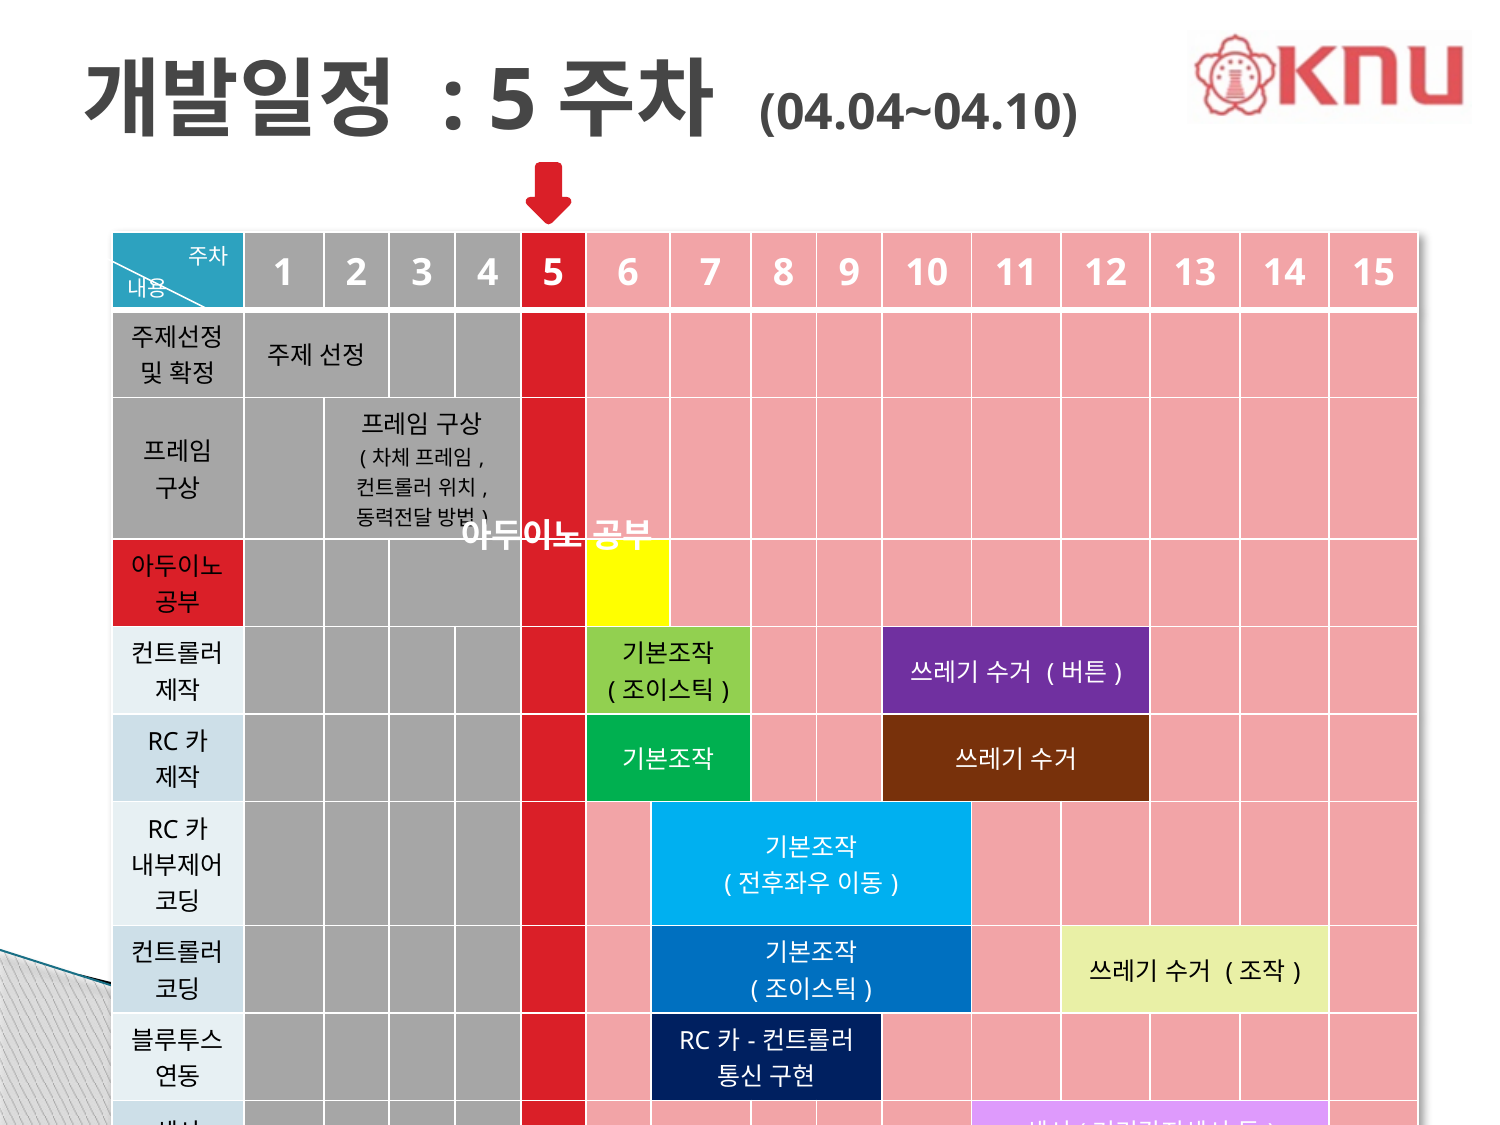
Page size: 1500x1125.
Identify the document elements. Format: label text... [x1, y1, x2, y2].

table_cell [245, 627, 323, 713]
table_cell [1151, 398, 1239, 538]
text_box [31, 201, 163, 262]
table_header 4 [456, 233, 520, 307]
table_cell [587, 562, 669, 626]
table_cell [325, 627, 388, 713]
table_cell 쓰레기 수거 (조작) [1062, 926, 1328, 1012]
table_cell 센서(거리감지센서 등) [972, 1101, 1328, 1125]
table_cell [456, 627, 520, 713]
table_cell [1062, 802, 1149, 925]
table_cell [456, 1101, 520, 1125]
table_cell [972, 802, 1060, 925]
table_cell [752, 715, 816, 801]
table_cell 쓰레기 수거 [883, 715, 1149, 801]
table_header 9 [817, 233, 881, 307]
table_cell [1151, 540, 1239, 626]
table_cell [522, 715, 585, 801]
table_header 2 [325, 233, 388, 307]
table_cell [456, 715, 520, 801]
table_cell 프레임 구상 (차체 프레임, 컨트롤러 위치, 동력전달 방법) [325, 398, 520, 538]
table_cell [1330, 540, 1417, 626]
table_header 8 [752, 233, 816, 307]
table_cell [972, 313, 1060, 397]
table_cell RC카 제작 [113, 715, 243, 801]
table_cell 주제선정 및 확정 [113, 313, 243, 397]
table_header 14 [1241, 233, 1328, 307]
text_box 아두이노 공부 [446, 506, 669, 562]
table_header 12 [1062, 233, 1149, 307]
text_box [525, 162, 572, 225]
table_cell [1330, 313, 1417, 397]
table_cell [972, 1014, 1060, 1100]
table_cell [245, 715, 323, 801]
table_cell [1330, 627, 1417, 713]
table_cell [325, 1014, 388, 1100]
table_header 10 [883, 233, 971, 307]
table_cell [390, 1101, 454, 1125]
table_cell [456, 1014, 520, 1100]
table_cell [1330, 398, 1417, 538]
table_header 15 [1330, 233, 1417, 307]
table_cell [325, 926, 388, 1012]
table_cell [817, 627, 881, 713]
table_cell 기본조작 [587, 715, 750, 801]
table_cell [390, 313, 454, 397]
table_cell [883, 540, 971, 626]
table_cell [883, 1014, 971, 1100]
table_cell [587, 926, 650, 1012]
table_cell [1241, 313, 1328, 397]
table_cell [1241, 802, 1328, 925]
table_cell [390, 715, 454, 801]
table_cell 컨트롤러 코딩 [113, 926, 243, 1012]
table_cell [1062, 1014, 1149, 1100]
table_cell [1330, 926, 1417, 1012]
table_cell [817, 313, 881, 397]
title 개발일정 : 5주차 (04.04~04.10) [67, 1, 1418, 189]
table_header 6 [587, 233, 669, 307]
table_cell [522, 802, 585, 925]
table_cell [1330, 1014, 1417, 1100]
table_cell [390, 627, 454, 713]
table_cell [245, 802, 323, 925]
table_cell [1062, 313, 1149, 397]
table_cell [325, 802, 388, 925]
table_cell 센서 [113, 1101, 243, 1125]
table_cell [972, 398, 1060, 538]
table_cell [325, 1101, 388, 1125]
table_cell [245, 926, 323, 1012]
table_cell [752, 540, 816, 626]
table_cell [1062, 398, 1149, 538]
table_cell [752, 1101, 816, 1125]
table_cell [587, 398, 669, 506]
table_cell 컨트롤러 제작 [113, 627, 243, 713]
table_cell [652, 1101, 750, 1125]
table_cell 쓰레기 수거 (버튼) [883, 627, 1149, 713]
table_cell [245, 1101, 323, 1125]
table_cell [817, 715, 881, 801]
table_cell [1062, 540, 1149, 626]
table_cell [390, 926, 454, 1012]
table_cell [671, 313, 750, 397]
table_cell [883, 313, 971, 397]
table_cell [390, 802, 454, 925]
table_cell [325, 540, 388, 626]
table_cell [817, 1101, 881, 1125]
table_cell [1151, 627, 1239, 713]
table_cell [325, 715, 388, 801]
table_cell [522, 1101, 585, 1125]
table_cell [1241, 398, 1328, 538]
table_cell [456, 926, 520, 1012]
table_cell RC카 내부제어 코딩 [113, 802, 243, 925]
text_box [76, 243, 207, 309]
table_cell [1241, 540, 1328, 626]
table_cell [587, 1101, 650, 1125]
table_header 5 [522, 233, 585, 307]
table_cell [522, 562, 585, 626]
table_cell [1241, 627, 1328, 713]
table_cell 아두이노 공부 [113, 540, 243, 626]
table_cell 블루투스 연동 [113, 1014, 243, 1100]
table_cell [1151, 802, 1239, 925]
table_cell [522, 398, 585, 506]
table_cell [587, 1014, 650, 1100]
table_cell [1151, 313, 1239, 397]
table_cell [752, 313, 816, 397]
table_cell [1151, 1014, 1239, 1100]
table_cell [883, 1101, 971, 1125]
table_cell RC카-컨트롤러 통신 구현 [652, 1014, 881, 1100]
table_cell [1151, 715, 1239, 801]
table_cell [752, 627, 816, 713]
table_cell [522, 926, 585, 1012]
table_cell 주제 선정 [245, 313, 388, 397]
table_cell [1241, 715, 1328, 801]
table_cell [671, 540, 750, 626]
table_cell [456, 802, 520, 925]
table_cell [972, 540, 1060, 626]
table_header 11 [972, 233, 1060, 307]
table_header 주차 내용 [168, 233, 243, 307]
table_header 7 [671, 233, 750, 307]
table_cell [1241, 1014, 1328, 1100]
table_cell [522, 1014, 585, 1100]
table_cell [972, 926, 1060, 1012]
table_cell 기본조작 (전후좌우 이동) [652, 802, 971, 925]
table_header 1 [245, 233, 323, 307]
table_cell [456, 313, 520, 397]
table_cell [390, 540, 520, 626]
table_cell 기본조작 (조이스틱) [587, 627, 750, 713]
table_cell 프레임 구상 [113, 398, 243, 538]
table_cell [1330, 715, 1417, 801]
table_cell [817, 398, 881, 538]
table_cell [245, 1014, 323, 1100]
table_cell [817, 540, 881, 626]
table_cell [390, 1014, 454, 1100]
table_cell [522, 627, 585, 713]
table_cell [587, 802, 650, 925]
table_cell 기본조작 (조이스틱) [652, 926, 971, 1012]
table_header 3 [390, 233, 454, 307]
picture [1186, 30, 1472, 124]
table_cell [752, 398, 816, 538]
table_cell [883, 398, 971, 538]
table_cell [1330, 802, 1417, 925]
table_cell [245, 398, 323, 538]
table_header 13 [1151, 233, 1239, 307]
table_cell [522, 313, 585, 397]
table_cell [1330, 1101, 1417, 1125]
table_cell [671, 398, 750, 538]
table_cell [587, 313, 669, 397]
table_cell [245, 540, 323, 626]
